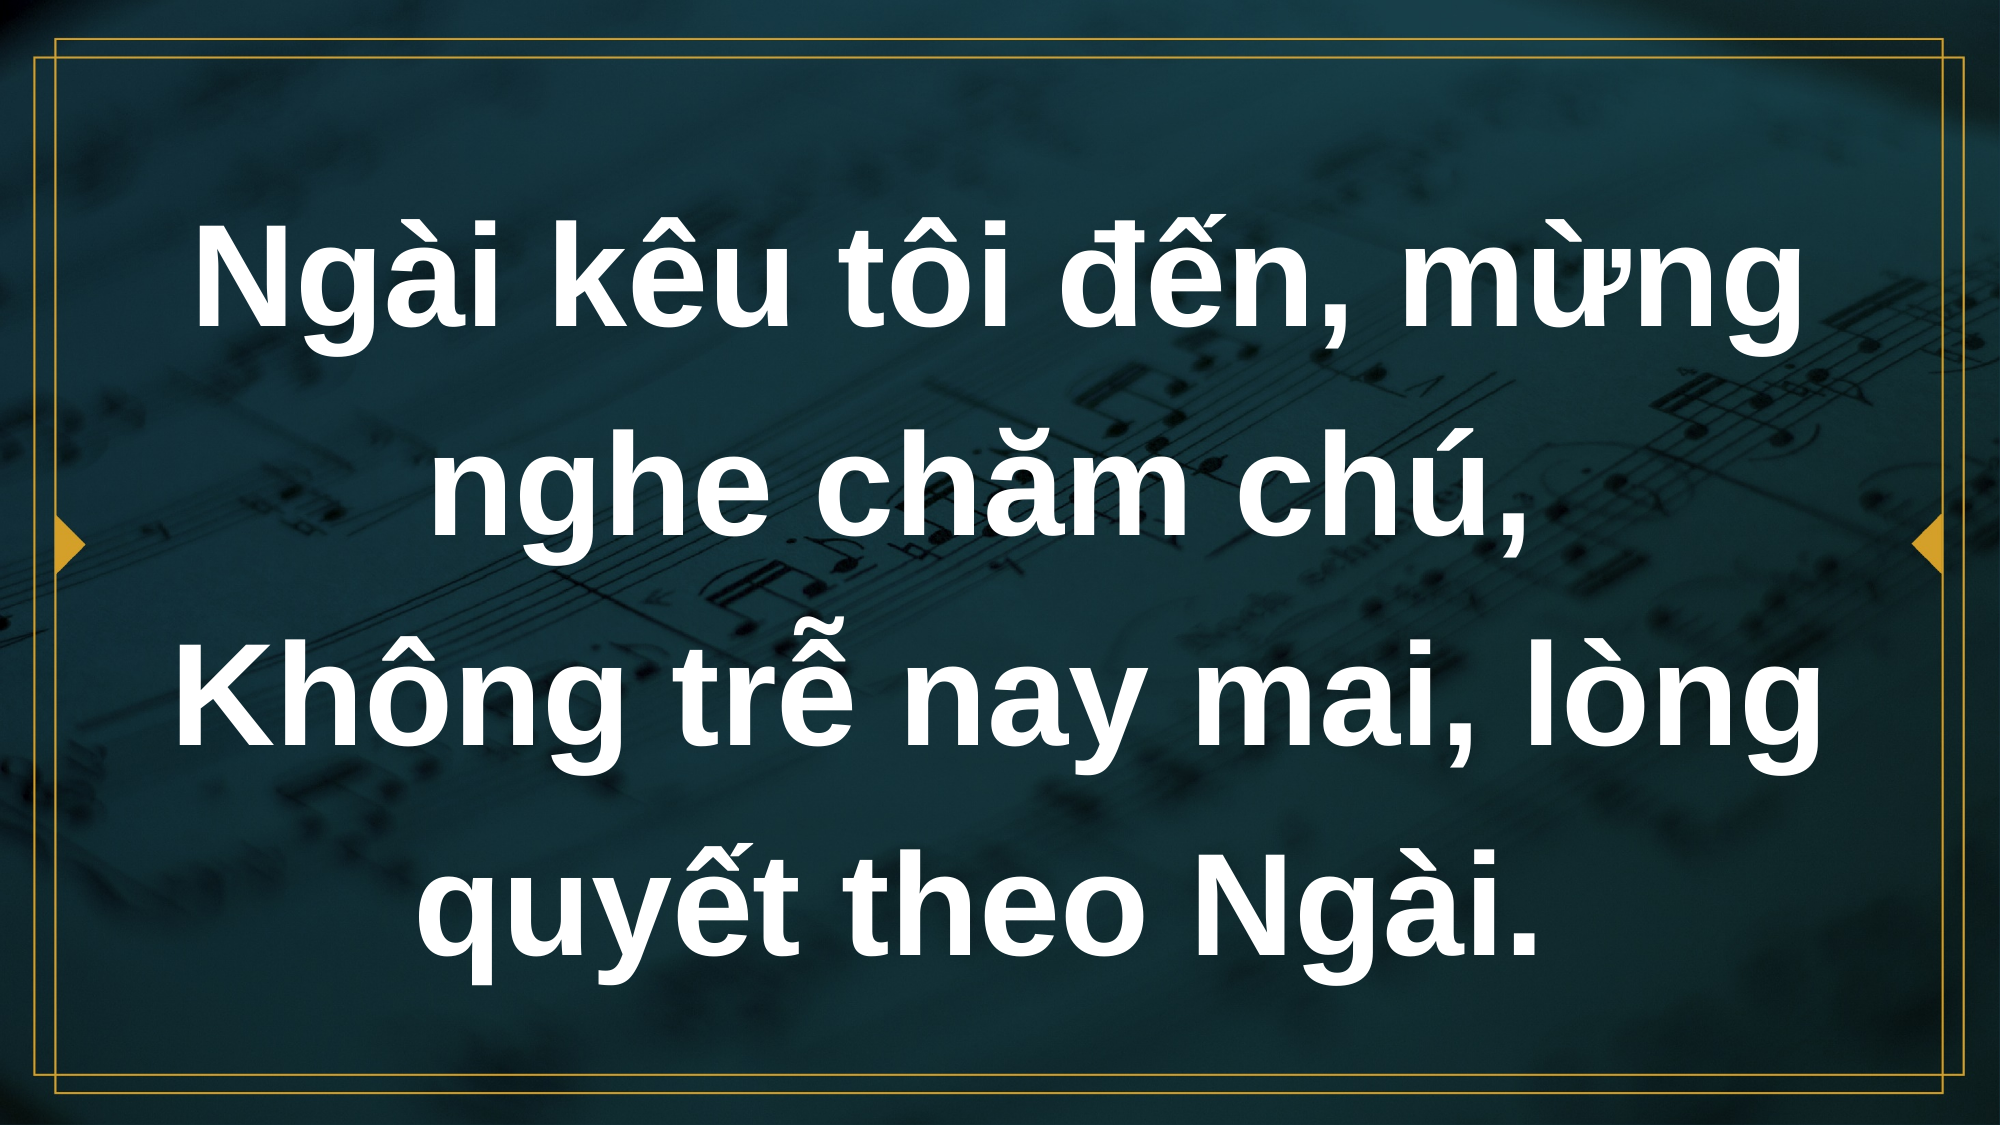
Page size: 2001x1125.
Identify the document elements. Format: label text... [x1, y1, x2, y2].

picture [0, 0, 2000, 1125]
title Ngài kêu tôi đến, mừng nghe chăm chú, Không trễ nay mai, lòng quyết theo Ngài. [55, 53, 1945, 1077]
